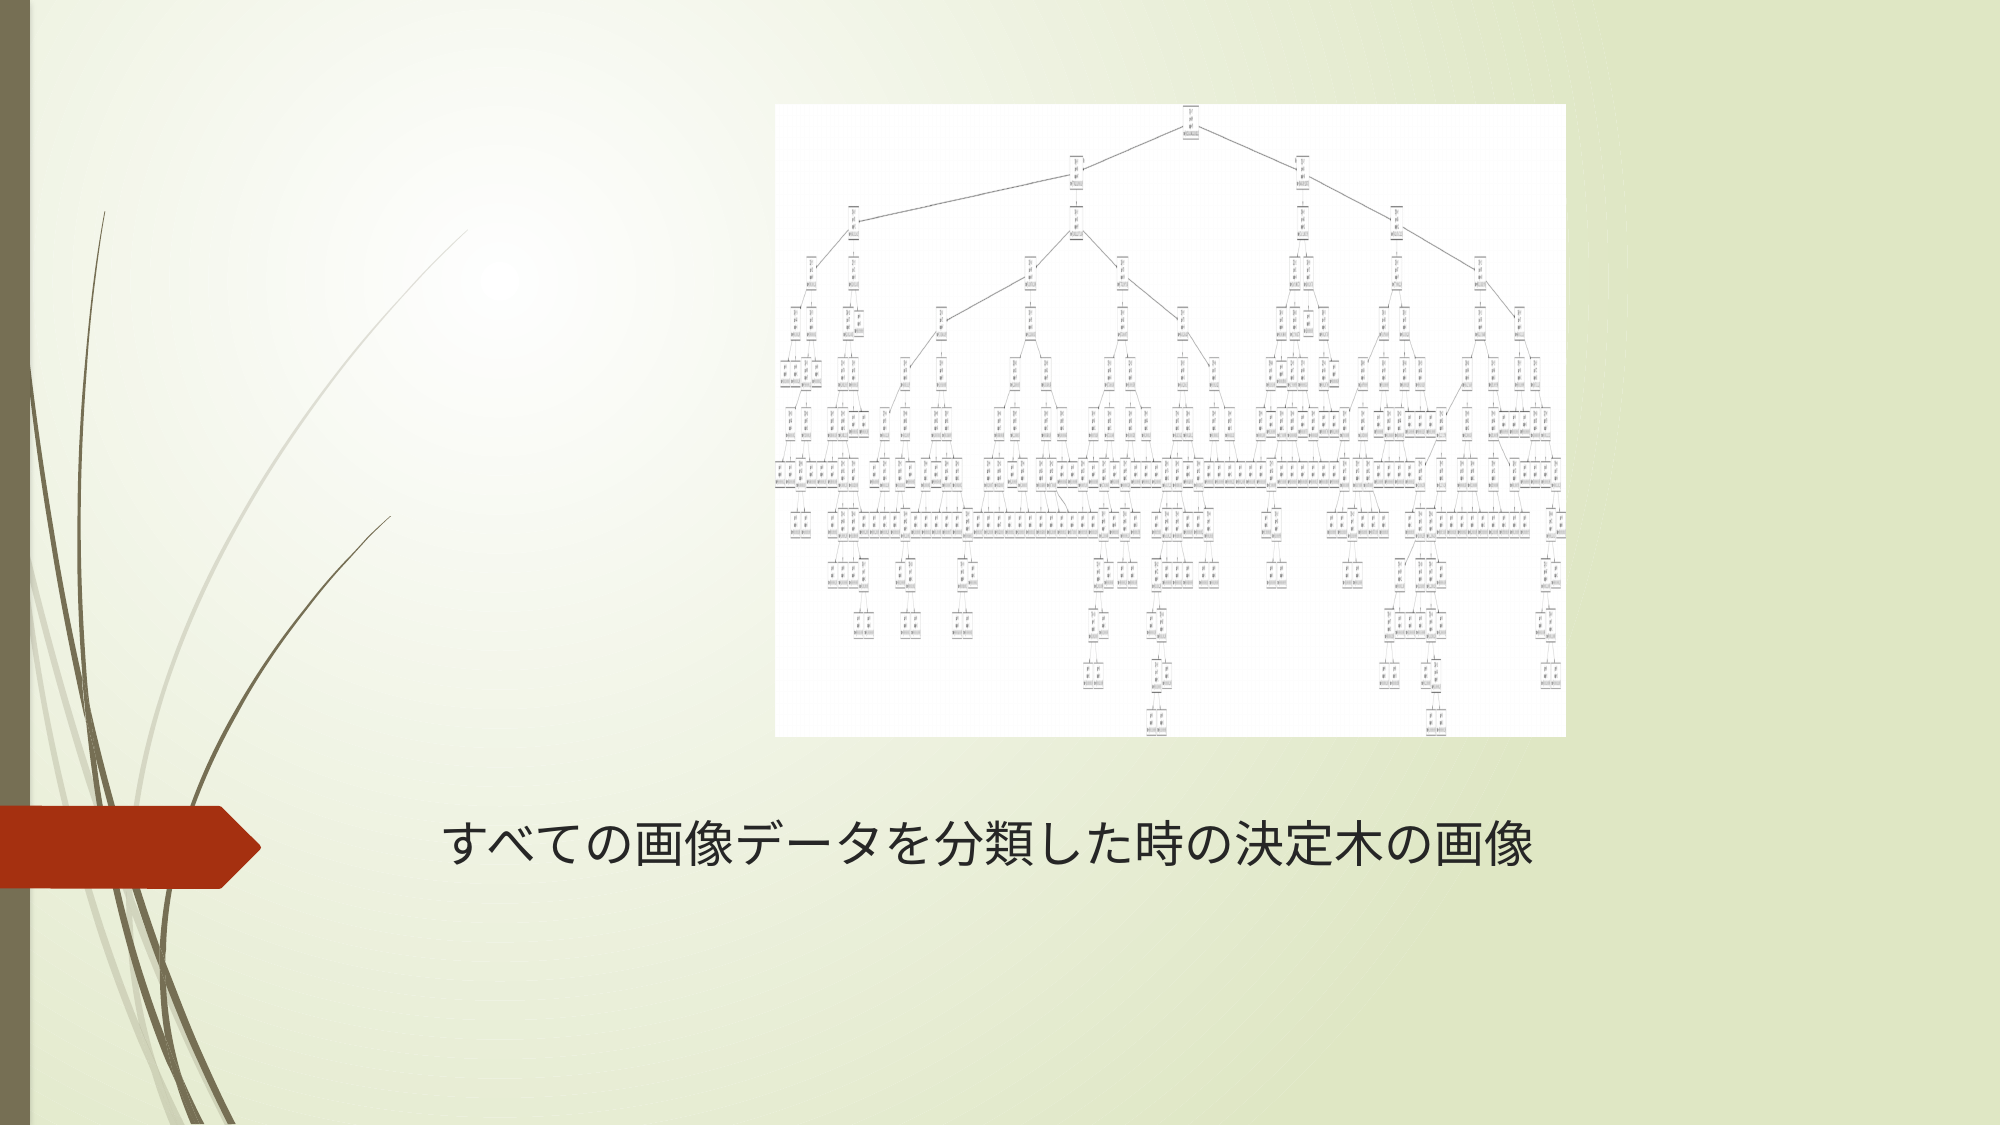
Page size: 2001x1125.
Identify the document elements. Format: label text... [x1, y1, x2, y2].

title すべての画像データを分類した時の決定木の画像 [424, 787, 1888, 881]
picture [775, 103, 1567, 737]
